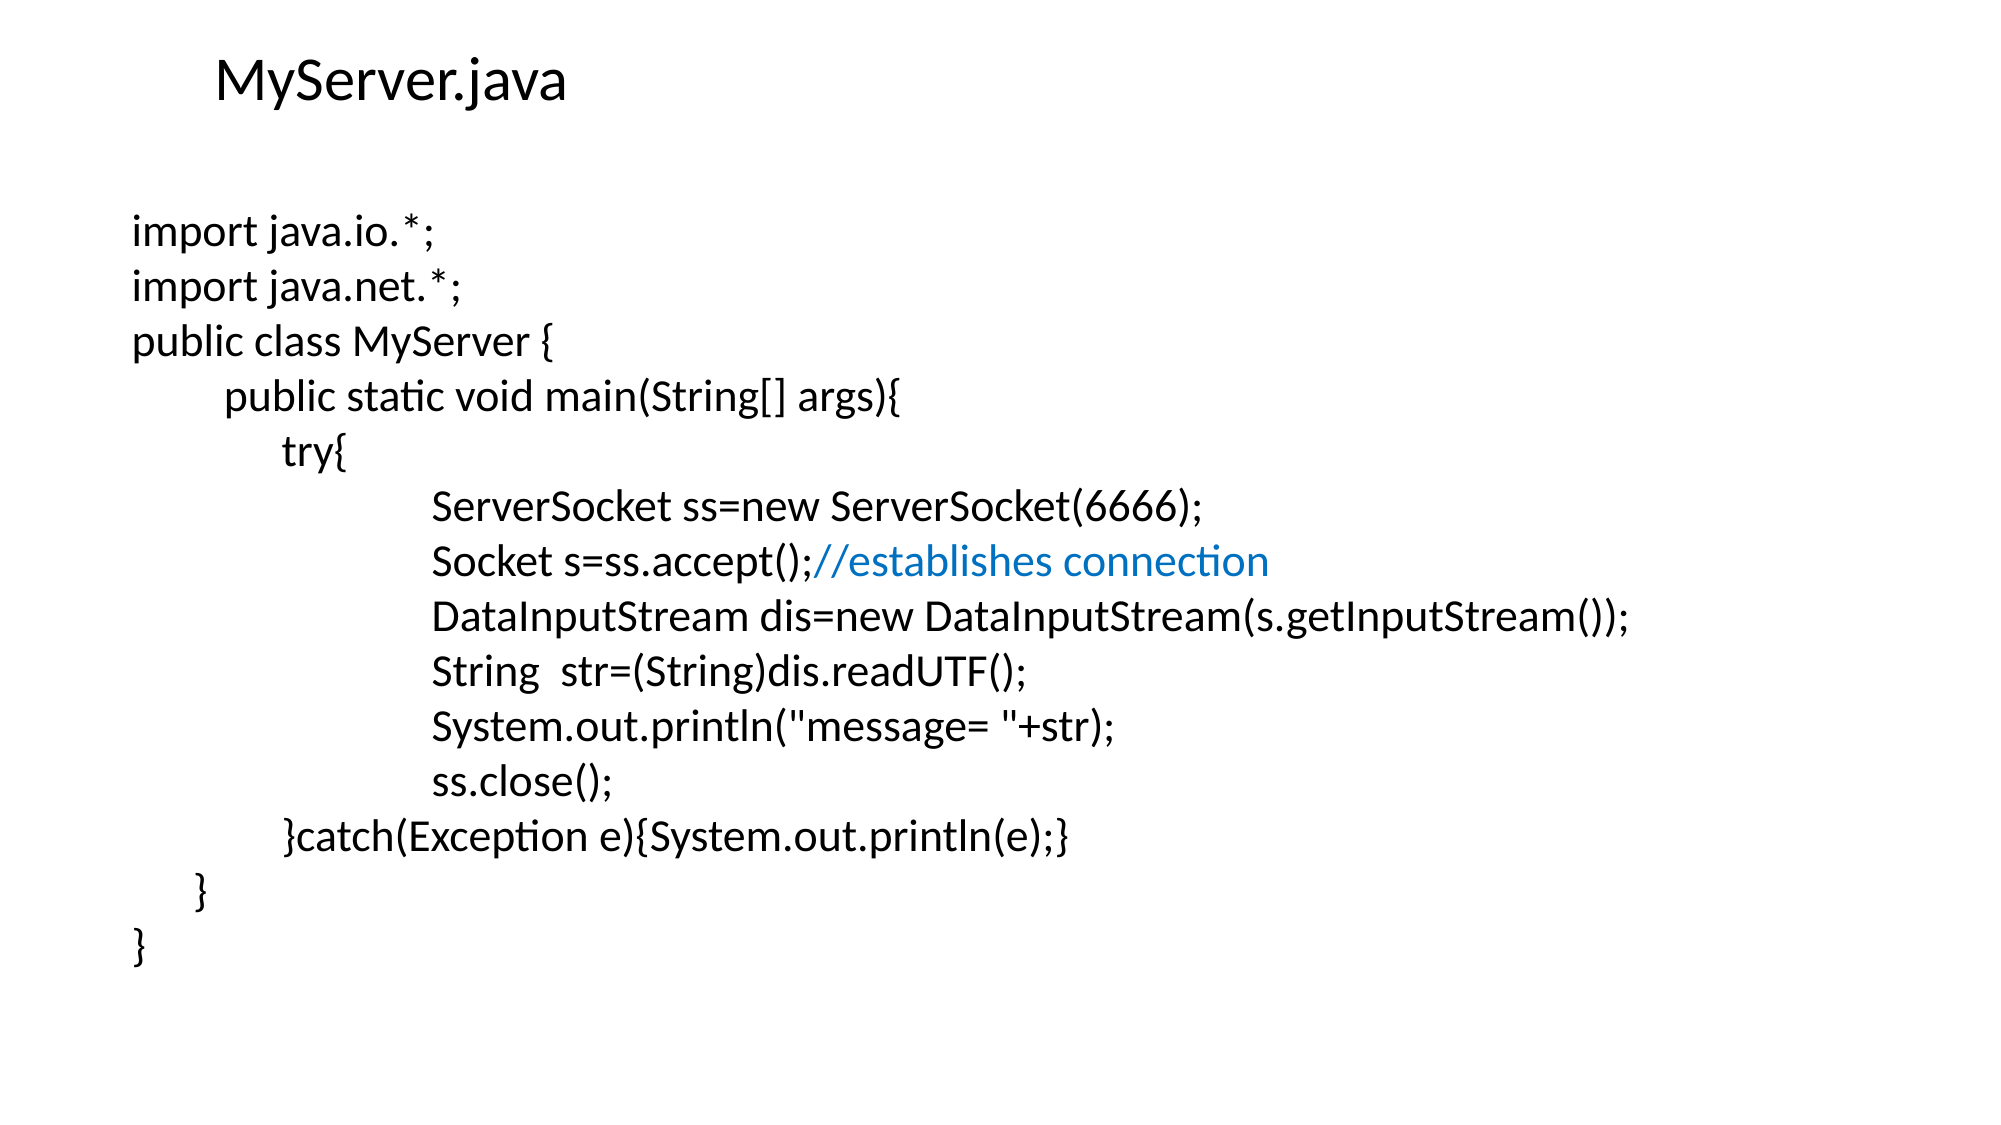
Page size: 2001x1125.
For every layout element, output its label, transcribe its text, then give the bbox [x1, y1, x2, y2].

text_box import java.io.*; import java.net.*; public class MyServer { public static void main(String[] args){ try{ ServerSocket ss=new ServerSocket(6666); Socket s=ss.accept();//establishes connection DataInputStream dis=new DataInputStream(s.getInputStream()); String str=(String)dis.readUTF(); System.out.println("message= "+str); ss.close(); }catch(Exception e){System.out.println(e);} } } [116, 192, 1948, 978]
text_box MyServer.java [199, 30, 585, 121]
